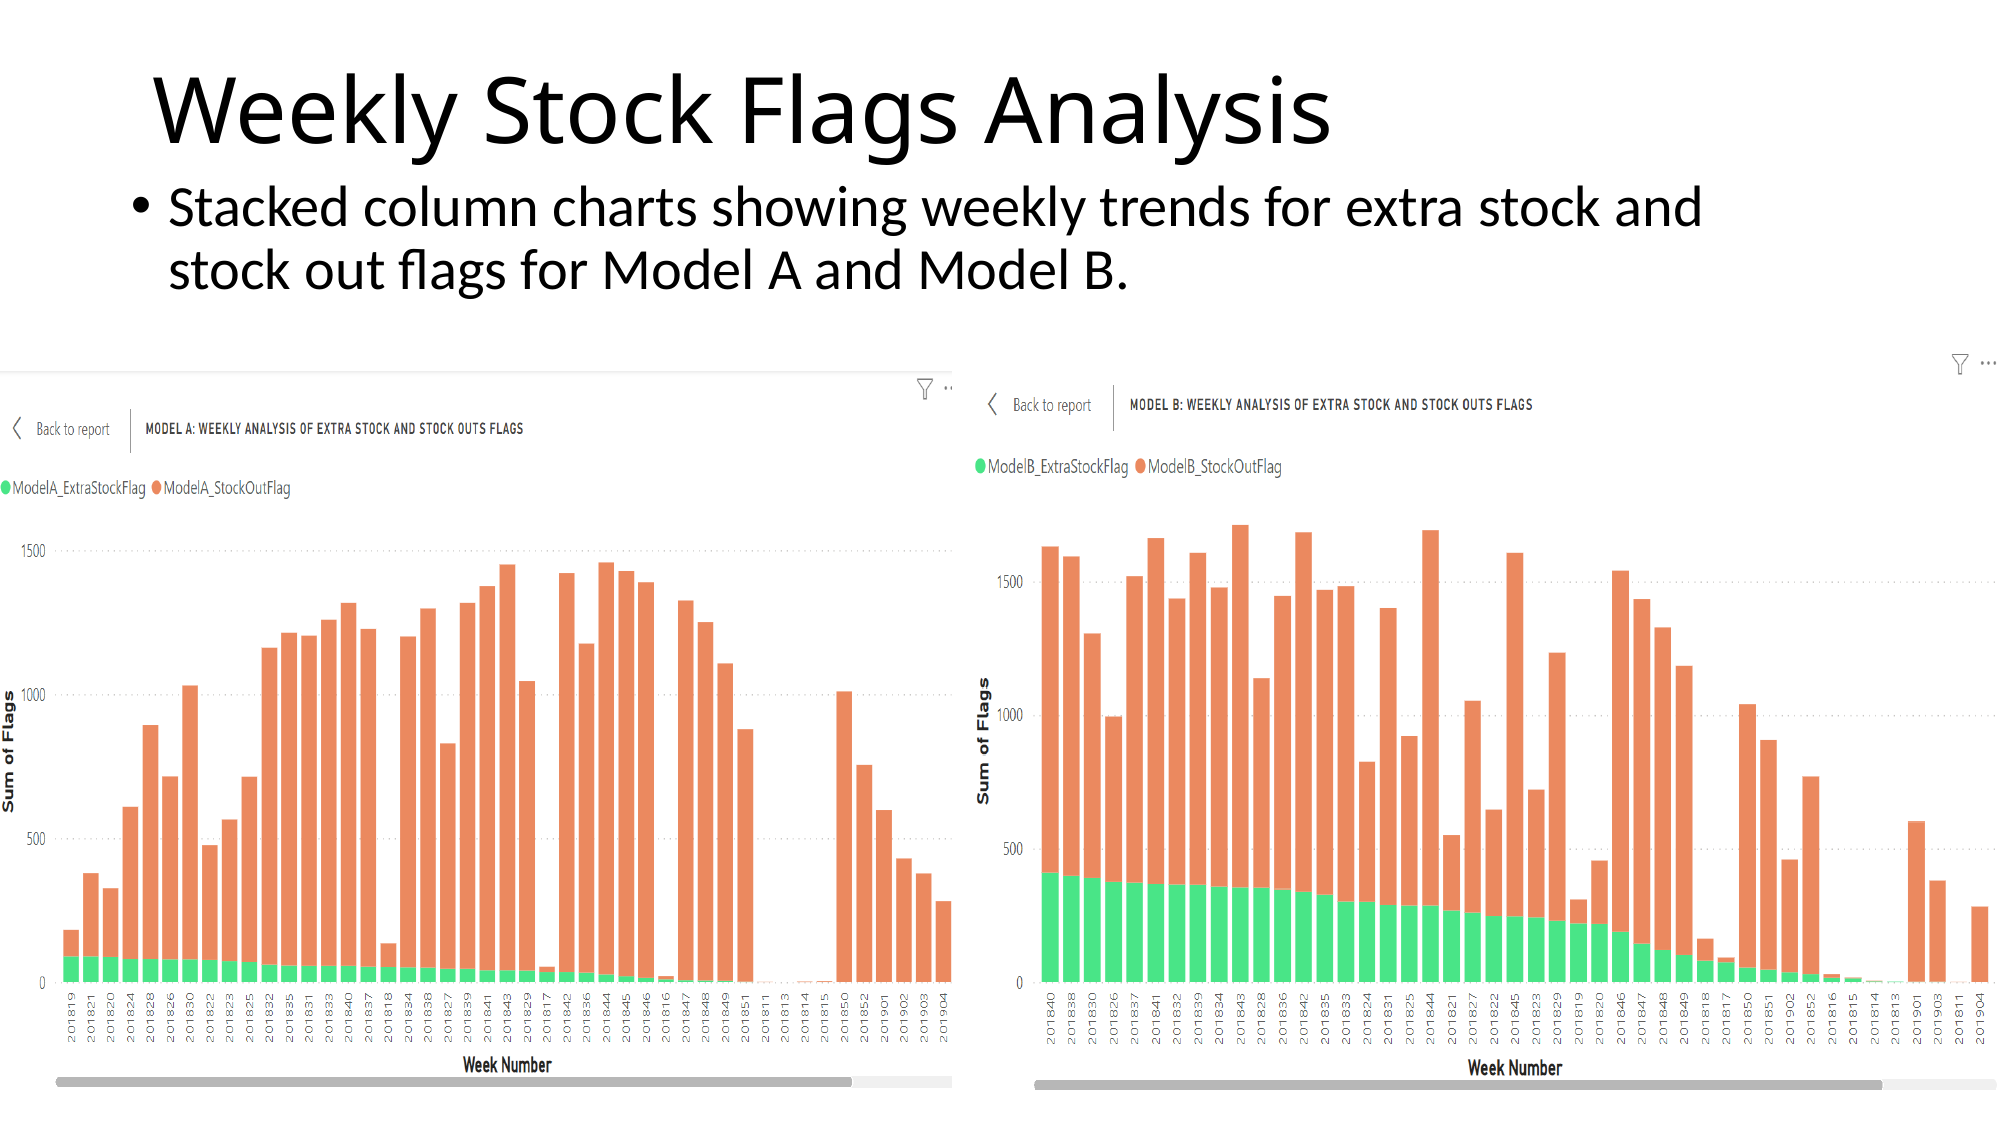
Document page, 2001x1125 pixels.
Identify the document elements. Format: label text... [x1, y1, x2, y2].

picture [971, 354, 2000, 1090]
list Stacked column charts showing weekly trends for extra stock and stock out flags for Model A and Model B. [115, 168, 1841, 341]
title Weekly Stock Flags Analysis [137, 59, 1863, 278]
picture [0, 371, 952, 1090]
